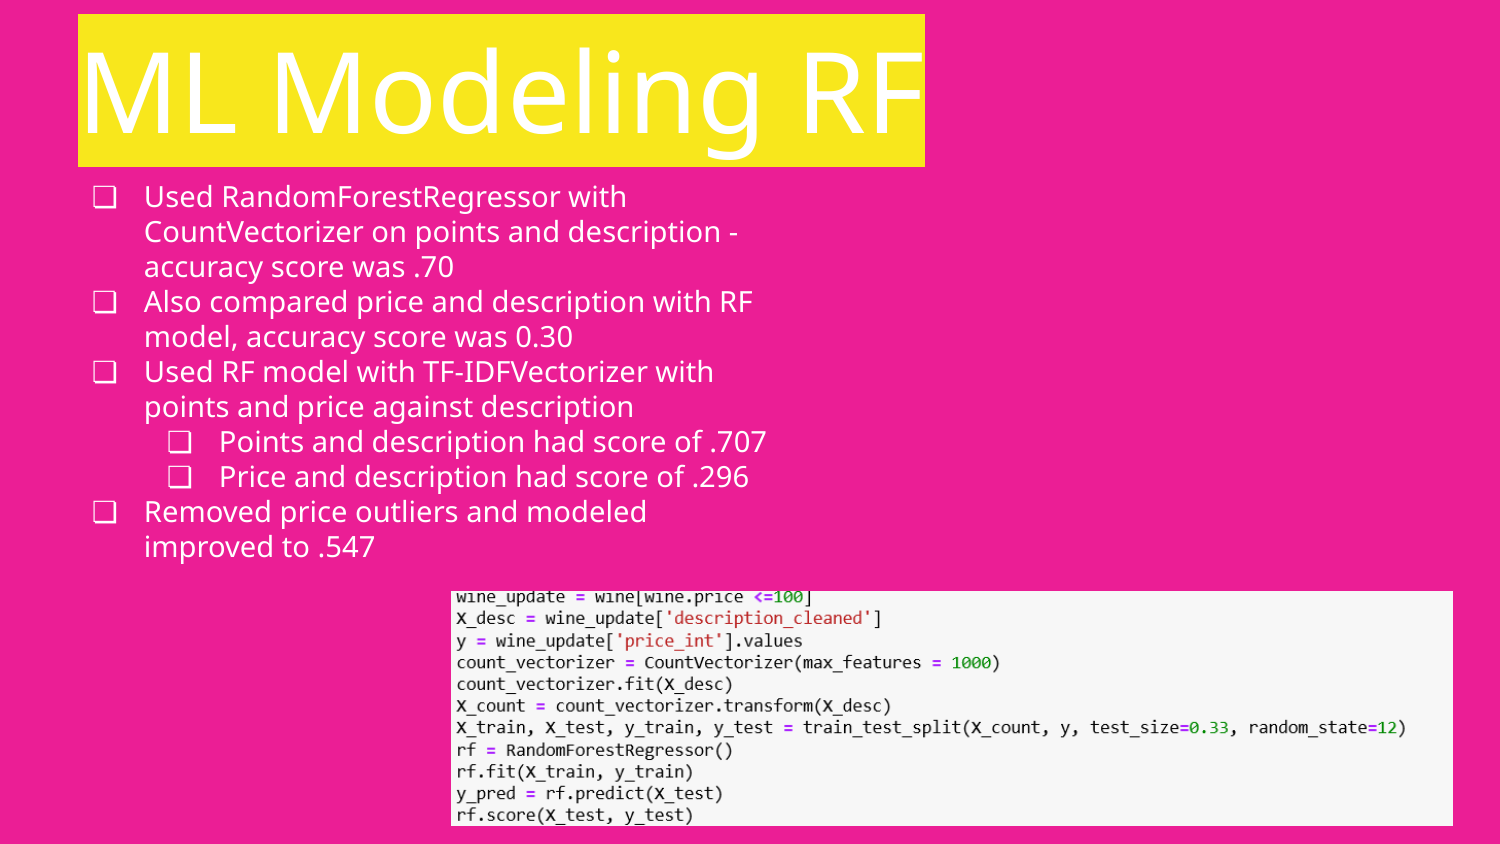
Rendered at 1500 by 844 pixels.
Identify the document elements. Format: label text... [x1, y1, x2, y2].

title ML Modeling RF [62, 24, 1272, 154]
picture [451, 590, 1454, 826]
text_box Used RandomForestRegressor with CountVectorizer on points and description - accuracy score was .70 Also compared price and description with RF model, accuracy score was 0.30 Used RF model with TF-IDFVectorizer with points and price against description Points and description had score of .707 Price and description had score of .296 Removed price outliers and modeled improved to .547 [53, 163, 798, 642]
